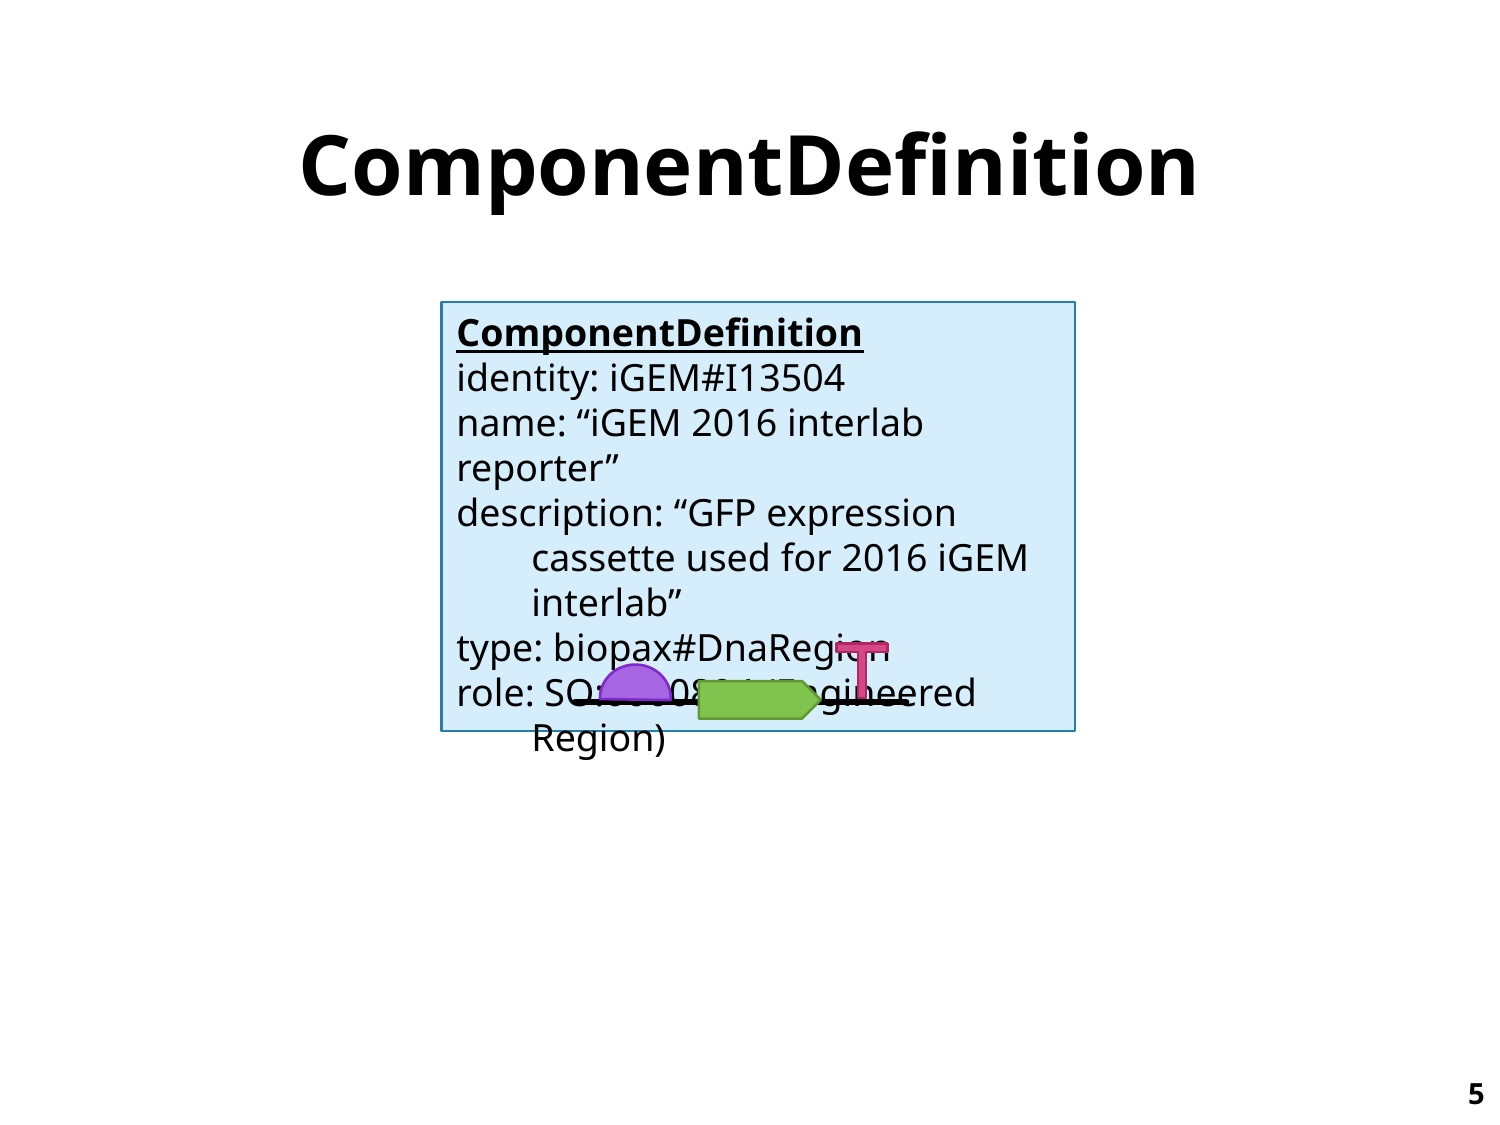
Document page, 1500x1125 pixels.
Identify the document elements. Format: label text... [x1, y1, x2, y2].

title ComponentDefinition [0, 0, 1500, 325]
slide_number 5 [1429, 1065, 1500, 1125]
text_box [441, 301, 1076, 732]
